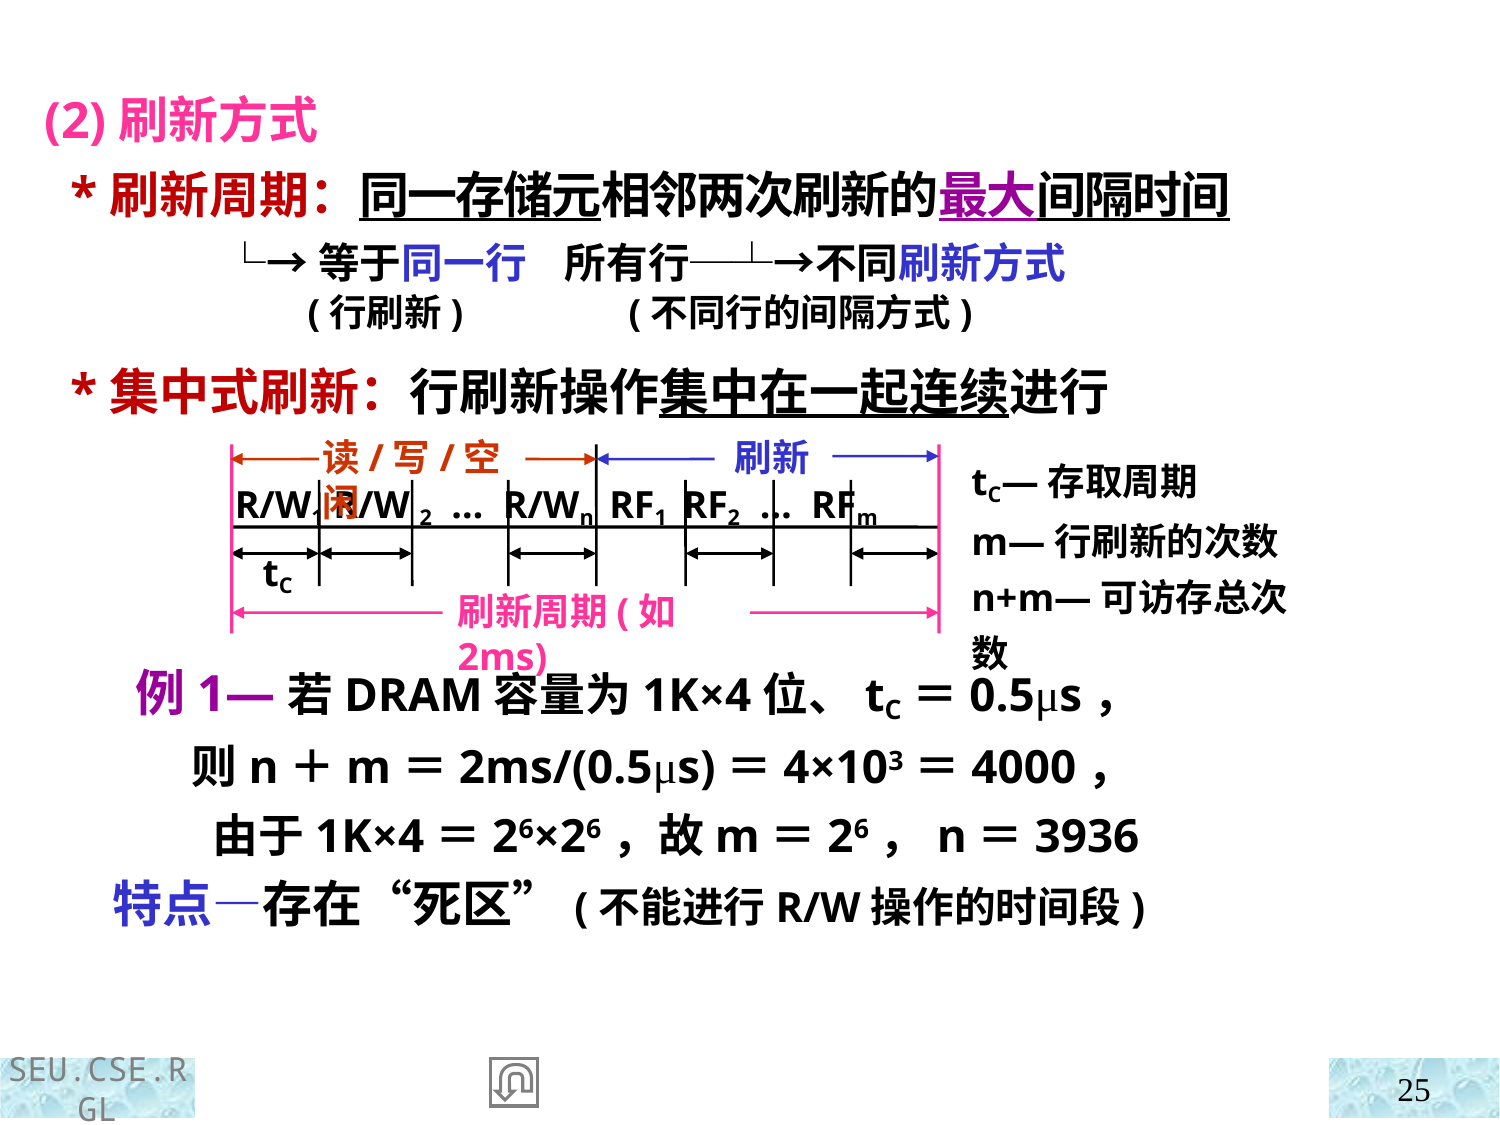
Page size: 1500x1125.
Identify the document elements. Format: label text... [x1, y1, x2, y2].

text_box *集中式刷新：行刷新操作集中在一起连续进行 [29, 338, 1471, 428]
text_box 例1—若DRAM容量为1K×4位、tC＝0.5μs， 则n＋m＝2ms/(0.5μs)＝4×103＝4000， 由于1K×4＝26×26，故m＝26，n＝3936 [29, 637, 1483, 870]
text_box (2)刷新方式 *刷新周期：同一存储元相邻两次刷新的最大间隔时间 └→等于同一行 所有行─┴→不同刷新方式 (行刷新) (不同行的间隔方式) [29, 66, 1483, 342]
slide_number 25 [1328, 1058, 1500, 1118]
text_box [229, 432, 1318, 634]
text_box 有单向、双向2种方式，引脚数分别为2w、w 都是单向，引脚数为log2(S/w)＝n [0, 1058, 195, 1118]
text_box 特点—存在“死区”(不能进行R/W操作的时间段) [29, 870, 1471, 941]
text_box [490, 1058, 538, 1106]
